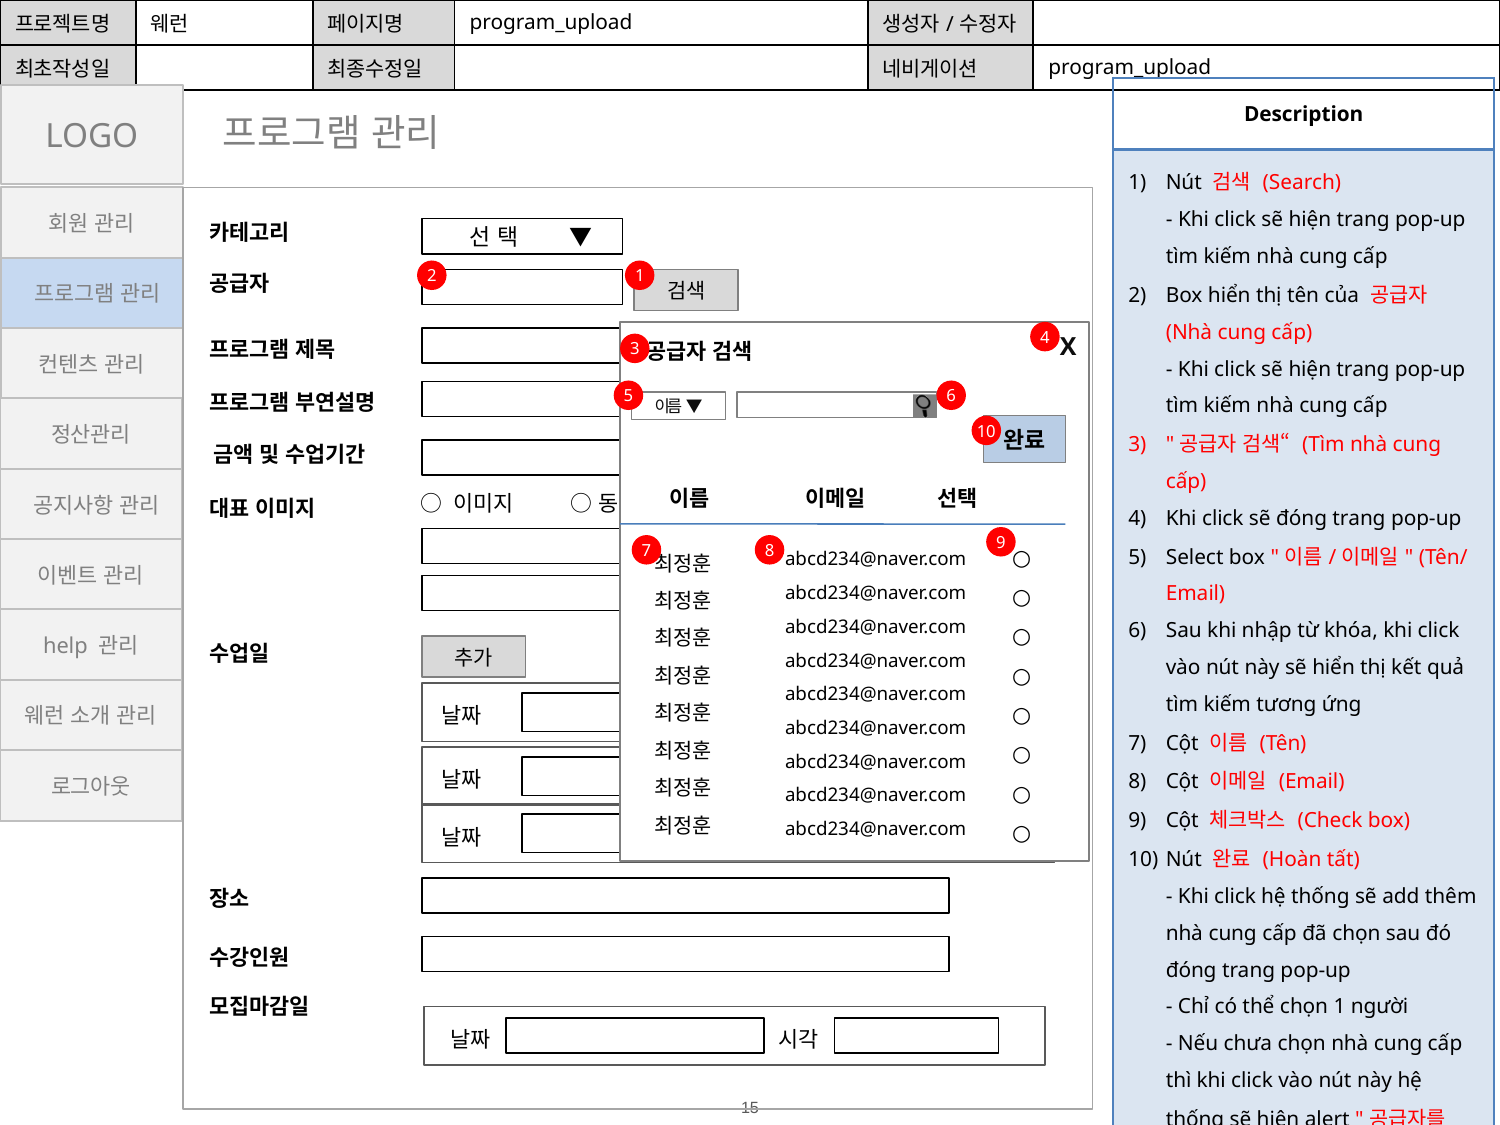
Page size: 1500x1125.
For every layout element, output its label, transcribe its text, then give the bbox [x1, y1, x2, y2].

table_cell [137, 46, 312, 89]
text_box [181, 185, 1095, 1111]
table_header [1034, 1, 1499, 44]
text_box help 관리 [0, 607, 181, 682]
text_box 9 [984, 533, 1018, 559]
table_header 웨런 [137, 1, 312, 44]
table_header 프로젝트명 [1, 1, 135, 44]
text_box 회원 관리 [0, 185, 181, 256]
text_box 프로그램 부연설명 [194, 381, 418, 423]
text_box 6 [934, 378, 969, 413]
text_box 프로그램 관리 [208, 101, 456, 162]
text_box 수업일 [194, 632, 336, 673]
table_cell [455, 46, 867, 89]
text_box 카테고리 [194, 210, 336, 252]
text_box [420, 802, 639, 865]
table_header 페이지명 [314, 1, 454, 44]
text_box [420, 527, 618, 566]
table_header 생성자/수정자 [869, 1, 1032, 44]
text_box 8 [752, 533, 787, 567]
text_box 정산관리 [0, 396, 181, 467]
table_cell 최초작성일 [1, 46, 135, 83]
text_box X [1045, 323, 1104, 369]
picture [911, 393, 936, 417]
text_box 모집마감일 [194, 985, 336, 1027]
text_box 3 [617, 331, 652, 366]
text_box 공급자 [194, 261, 336, 303]
text_box 7 [629, 533, 664, 567]
text_box [923, 392, 934, 396]
text_box [420, 267, 625, 307]
text_box [420, 438, 618, 477]
table_header Description [1114, 79, 1493, 148]
text_box [911, 392, 921, 397]
text_box [420, 876, 951, 915]
table_header program_upload [455, 1, 867, 44]
text_box 추가 [420, 634, 528, 679]
text_box abcd234@naver.comabcd234@naver.com abcd234@naver.com abcd234@naver.com abcd234@naver.com abcd234@naver.com abcd234@naver.com abcd234@naver.com abcd234@naver.com [770, 533, 982, 881]
text_box 이름 이메일 선택 [655, 476, 1077, 518]
text_box 컨텐츠 관리 [0, 326, 181, 396]
text_box [420, 573, 618, 613]
table_cell Nút 검색 (Search) - Khi click sẽ hiện trang pop-up tìm kiếm nhà cung cấp Box hiển thị tên của 공급자 (Nhà cung cấp) - Khi click sẽ hiện trang pop-up tìm kiếm nhà cung cấp "공급자 검색“ (Tìm nhà cung cấp) Khi click sẽ đóng trang pop-up Select box "이름/이메일" (Tên/Email) Sau khi nhập từ khóa, khi click vào nút này sẽ hiển thị kết quả tìm kiếm tương ứng Cột 이름 (Tên) Cột 이메일 (Email) Cột 체크박스 (Check box) Nút 완료 (Hoàn tất) - Khi click hệ thống sẽ add thêm nhà cung cấp đã chọn sau đó đóng trang pop-up - Chỉ có thể chọn 1 người - Nếu chưa chọn nhà cung cấp thì khi click vào nút này hệ thống sẽ hiện alert "공급자를 선택해주세요.“ (Vui lòng chọn nhà cung cấp.) Xem tiếp trang sau [1114, 151, 1493, 1125]
text_box LOGO [0, 83, 185, 185]
text_box 4 [1028, 319, 1062, 354]
text_box 프로그램 관리 [0, 256, 181, 326]
text_box 공지사항 관리 [0, 467, 181, 537]
text_box 웨런 소개 관리 [0, 682, 181, 748]
text_box 1 [622, 258, 657, 293]
text_box 금액 및 수업기간 [199, 433, 402, 475]
text_box ○ 이미지 ○ 동영상 [405, 481, 618, 523]
text_box 장소 [194, 877, 336, 919]
text_box 공급자 검색 [631, 329, 878, 371]
text_box [420, 379, 618, 419]
table_cell program_upload [1034, 46, 1499, 89]
text_box 10 [969, 413, 1004, 448]
text_box 최정훈 최정훈 최정훈 최정훈 최정훈 최정훈 최정훈 최정훈 [639, 533, 757, 882]
text_box [420, 326, 618, 365]
text_box 완료 [981, 414, 1067, 465]
text_box [618, 320, 1091, 863]
table_cell 최종수정일 [314, 46, 454, 89]
table_cell 네비게이션 [869, 46, 1032, 89]
text_box [735, 390, 934, 420]
text_box 2 [414, 258, 449, 293]
text_box ○ ○ ○ ○ ○ ○ ○ ○ [997, 533, 1045, 853]
text_box 선 택 ▼ [420, 217, 625, 256]
text_box [935, 407, 939, 420]
text_box 5 [611, 378, 646, 413]
text_box [420, 745, 618, 802]
text_box [420, 681, 618, 744]
text_box 수강인원 [194, 936, 336, 978]
text_box 프로그램 제목 [194, 328, 371, 369]
text_box [422, 1004, 1047, 1067]
text_box 로그아웃 [0, 748, 181, 823]
text_box [520, 691, 618, 734]
text_box 이름 ▼ [630, 390, 728, 421]
text_box 검색 [632, 267, 740, 313]
text_box 이벤트 관리 [0, 537, 181, 607]
text_box 대표 이미지 [194, 486, 371, 528]
text_box [420, 934, 951, 974]
